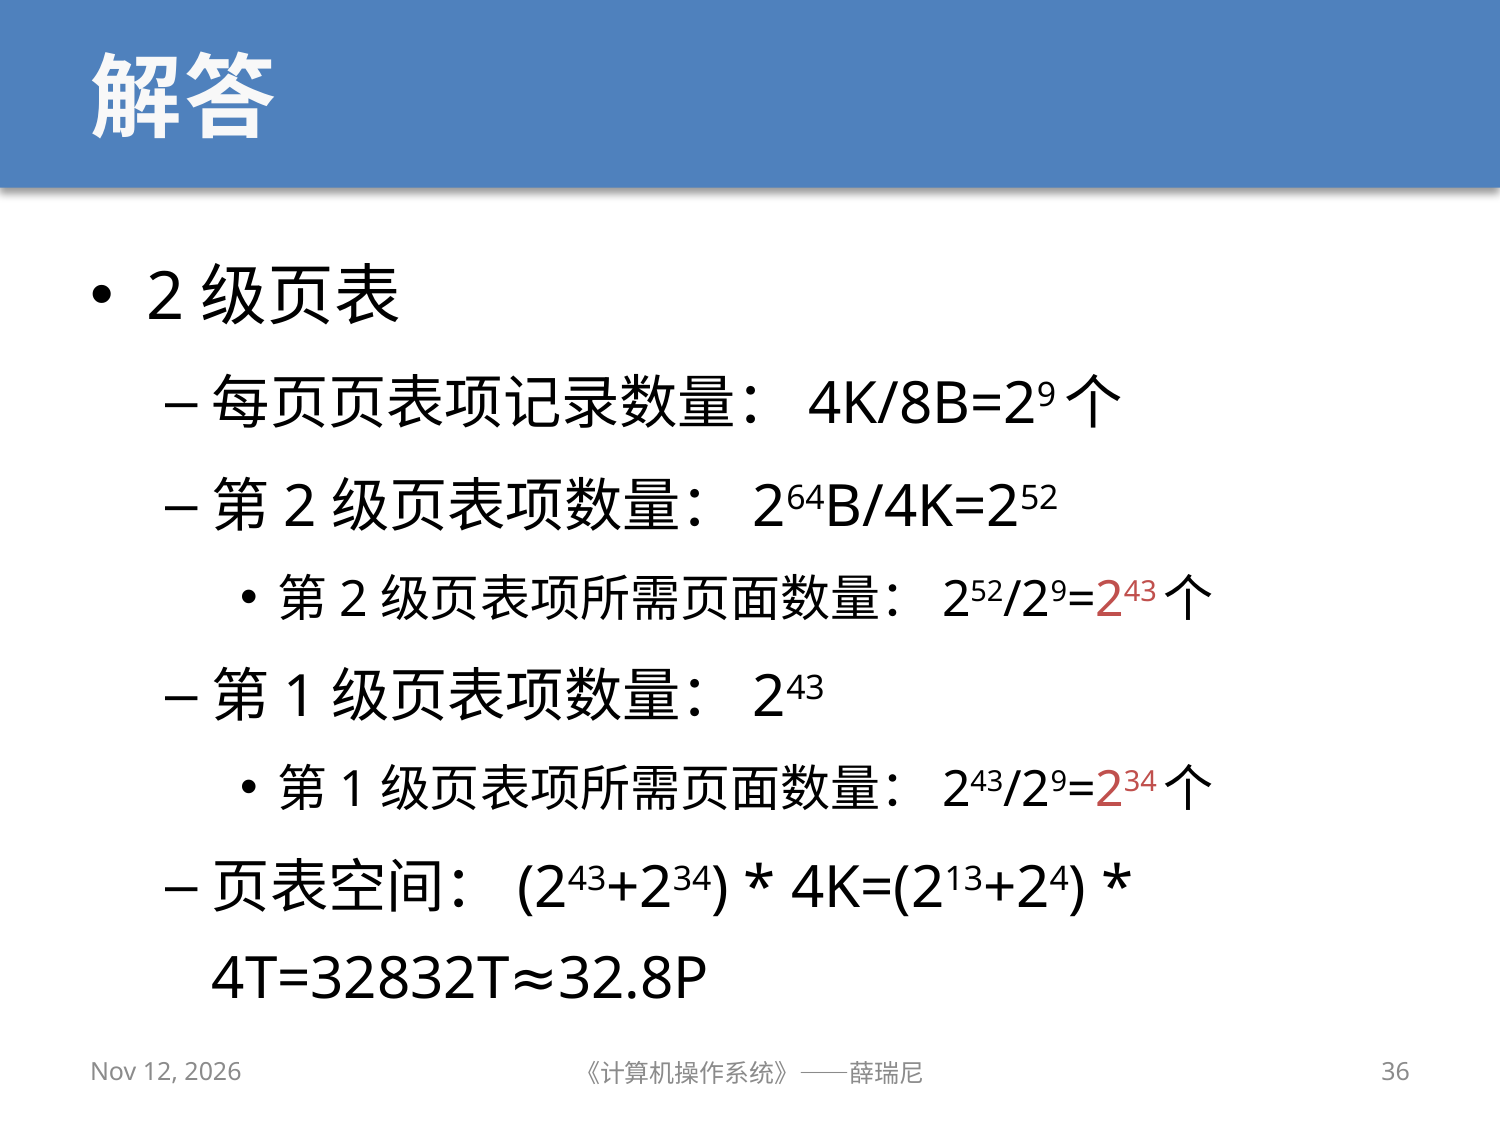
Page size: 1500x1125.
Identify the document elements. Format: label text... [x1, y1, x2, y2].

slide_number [75, 1042, 425, 1103]
footer 《计算机操作系统》——薛瑞尼 [512, 1042, 988, 1103]
list 2级页表 每页页表项记录数量：4K/8B=29个 第2级页表项数量：264B/4K=252 第2级页表项所需页面数量：252/29=243个 第1级页表项数量：243 第1级页表项所需页面数量：243/29=234个 页表空间：(243+234) * 4K=(213+24) * 4T=32832T≈32.8P [75, 221, 1425, 1021]
slide_number 36 [1074, 1042, 1425, 1103]
title 解答 [75, 0, 1425, 188]
